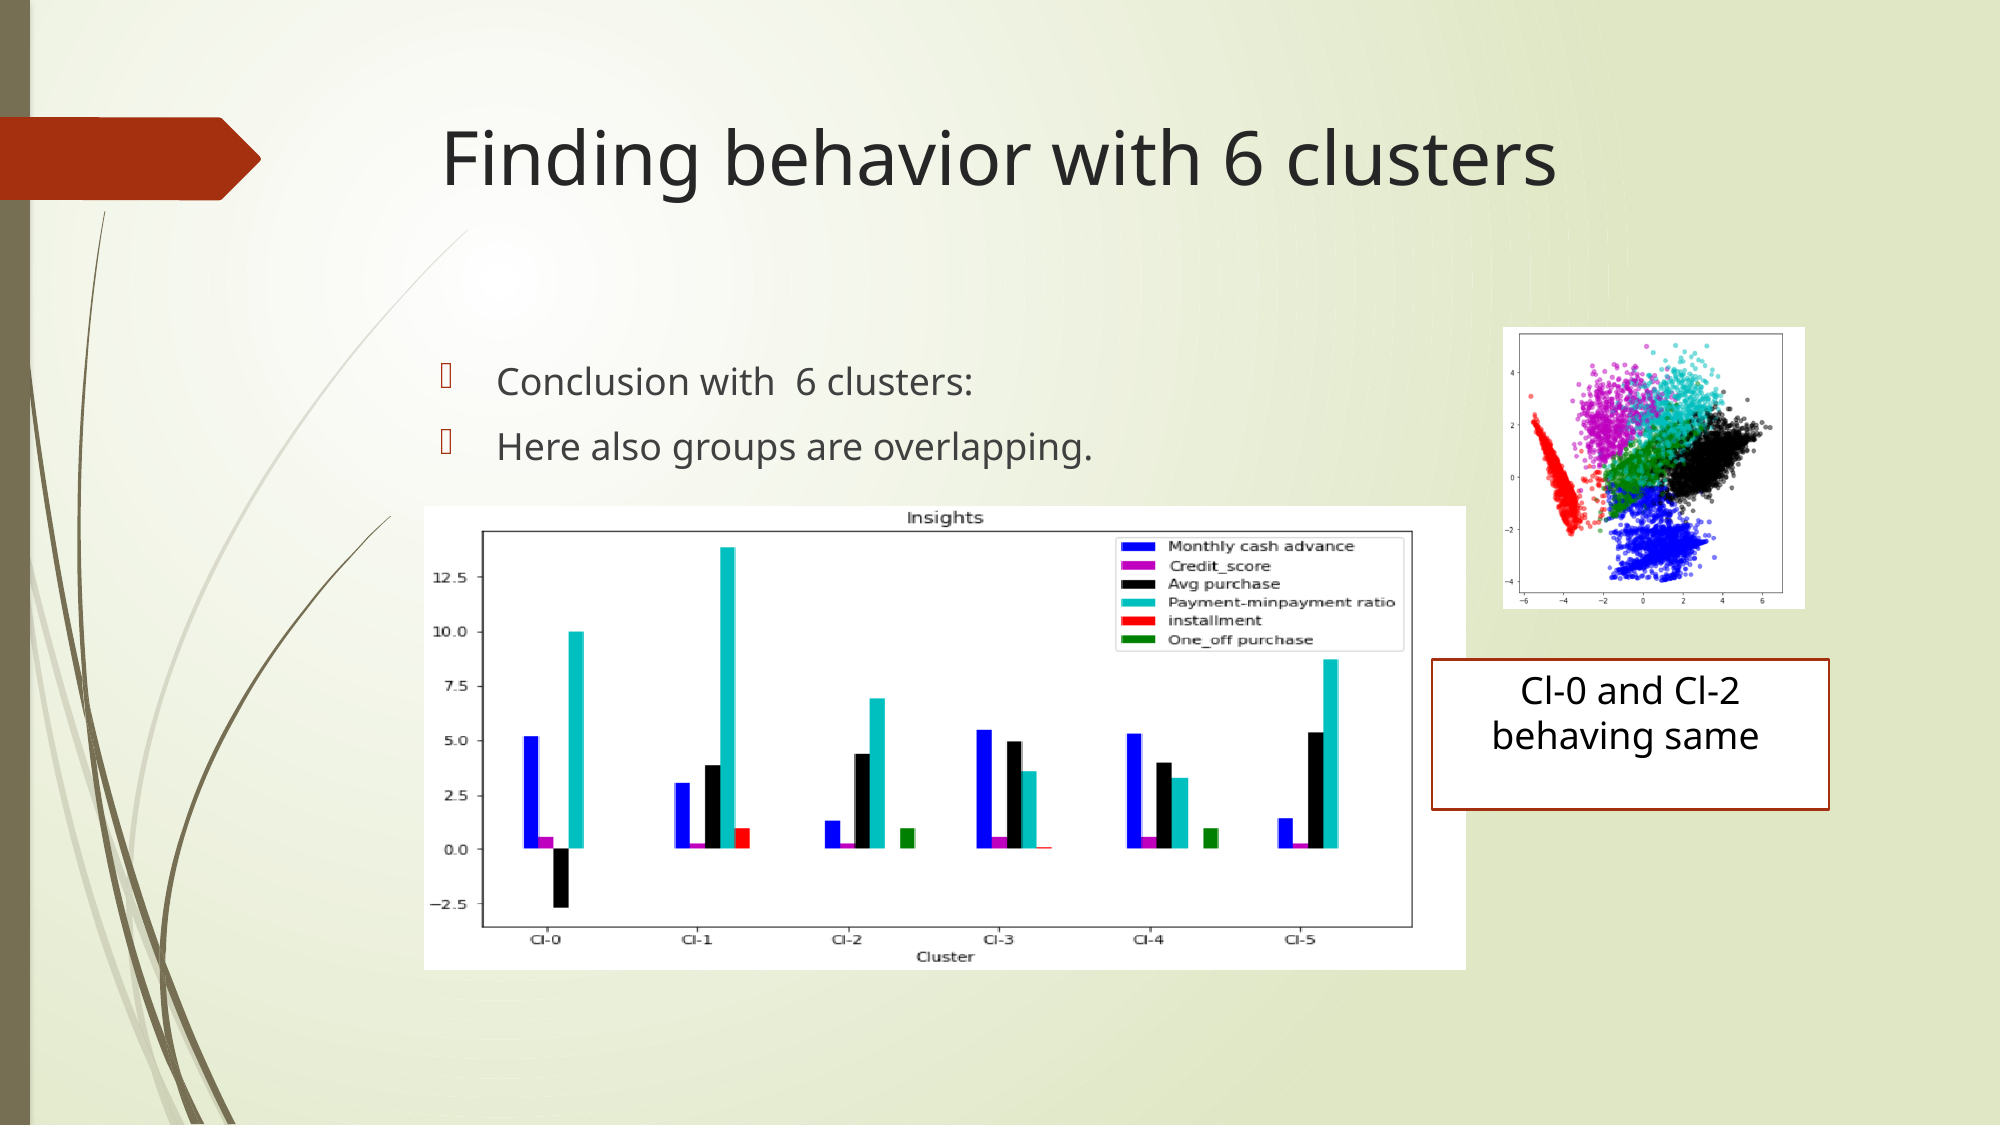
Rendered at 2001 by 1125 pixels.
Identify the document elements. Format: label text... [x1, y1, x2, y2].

title Finding behavior with 6 clusters [425, 102, 1888, 313]
picture [424, 506, 1466, 970]
list Conclusion with 6 clusters: Here also groups are overlapping. [424, 350, 1888, 970]
picture [1503, 326, 1805, 610]
text_box Cl-0 and Cl-2 behaving same [1470, 658, 1830, 811]
